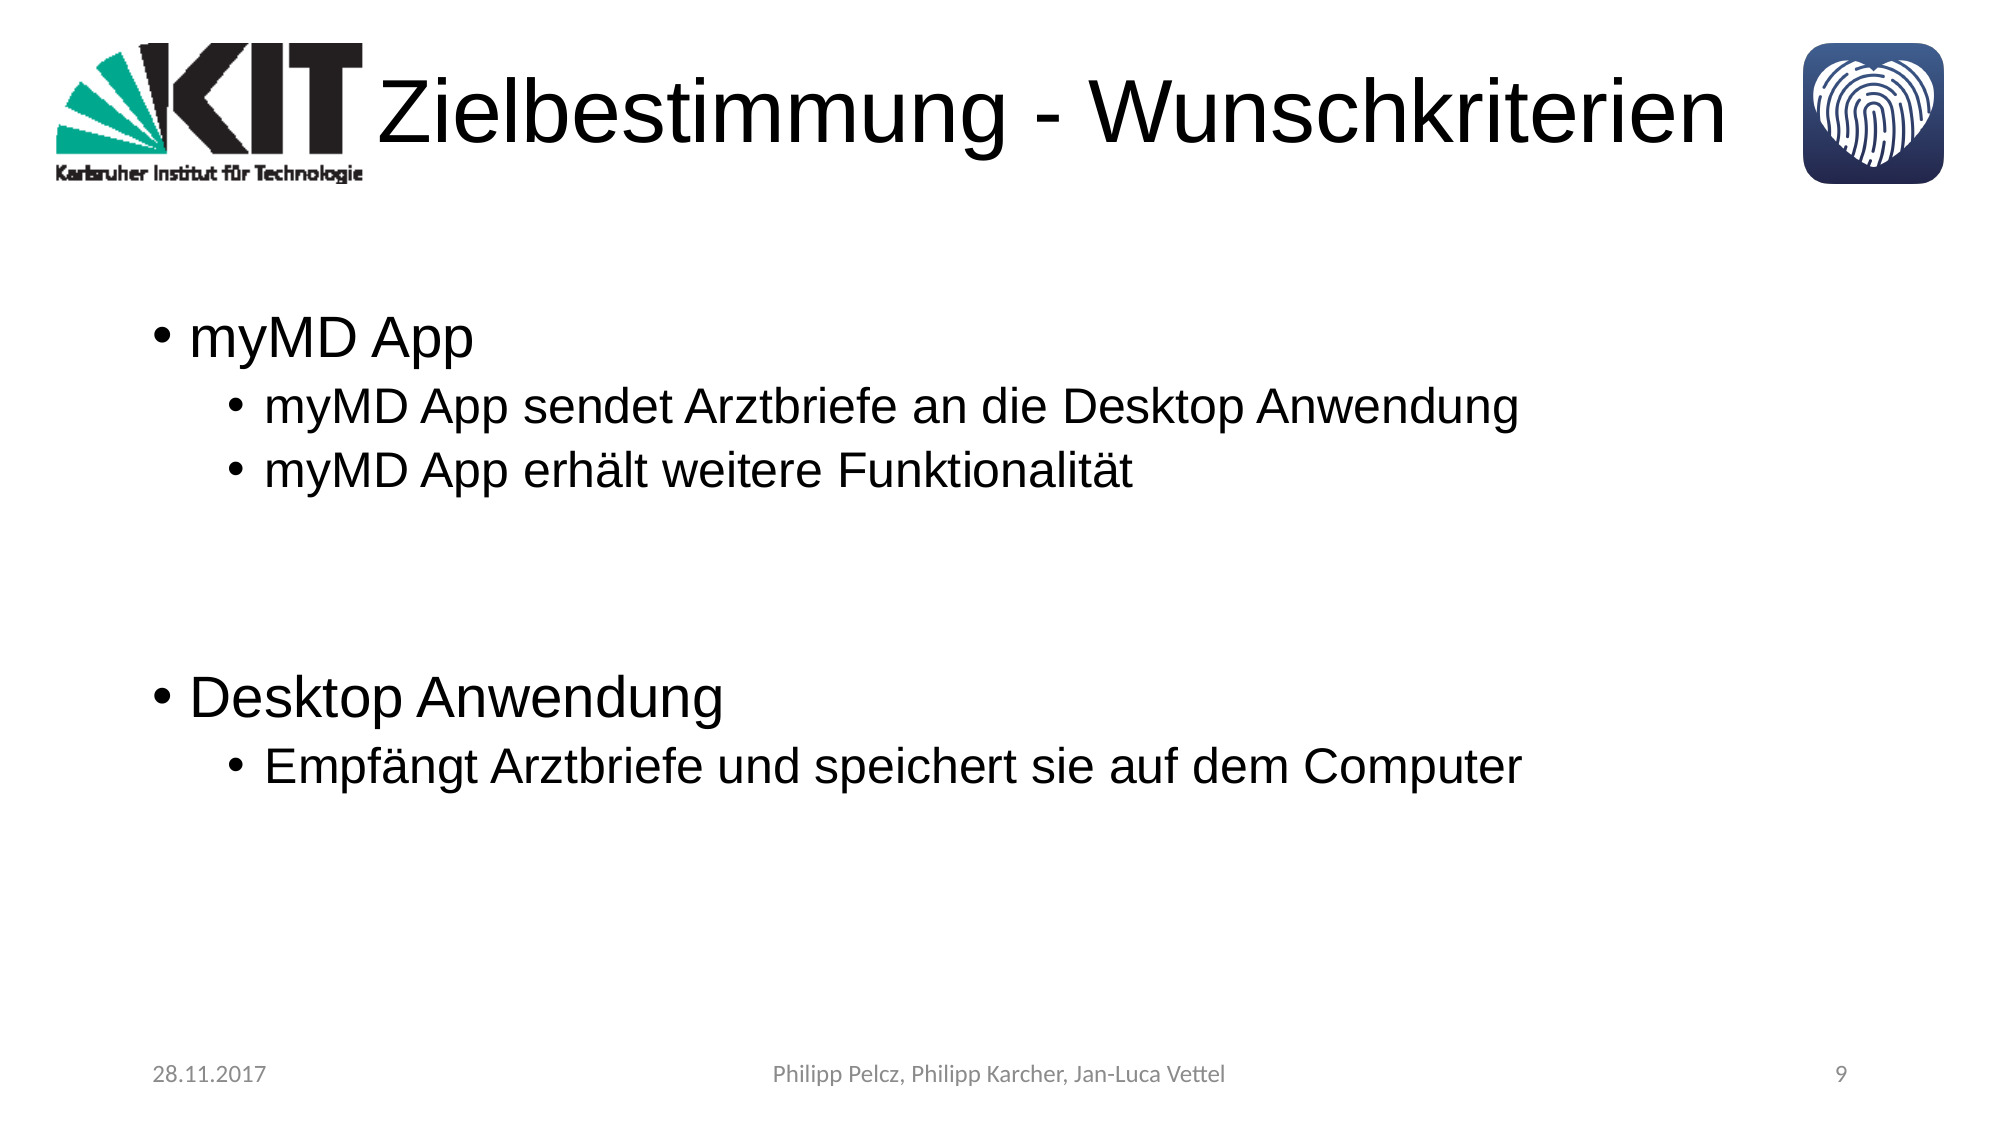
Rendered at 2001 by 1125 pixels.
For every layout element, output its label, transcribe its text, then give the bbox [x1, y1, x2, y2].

footer Philipp Pelcz, Philipp Karcher, Jan-Luca Vettel [662, 1042, 1338, 1103]
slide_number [137, 1042, 588, 1103]
slide_number 9 [1412, 1042, 1863, 1103]
title Zielbestimmung - Wunschkriterien [362, 5, 1804, 223]
picture [1804, 43, 1944, 184]
list myMD App myMD App sendet Arztbriefe an die Desktop Anwendung myMD App erhält weitere Funktionalität Desktop Anwendung Empfängt Arztbriefe und speichert sie auf dem Computer [137, 299, 1863, 1014]
